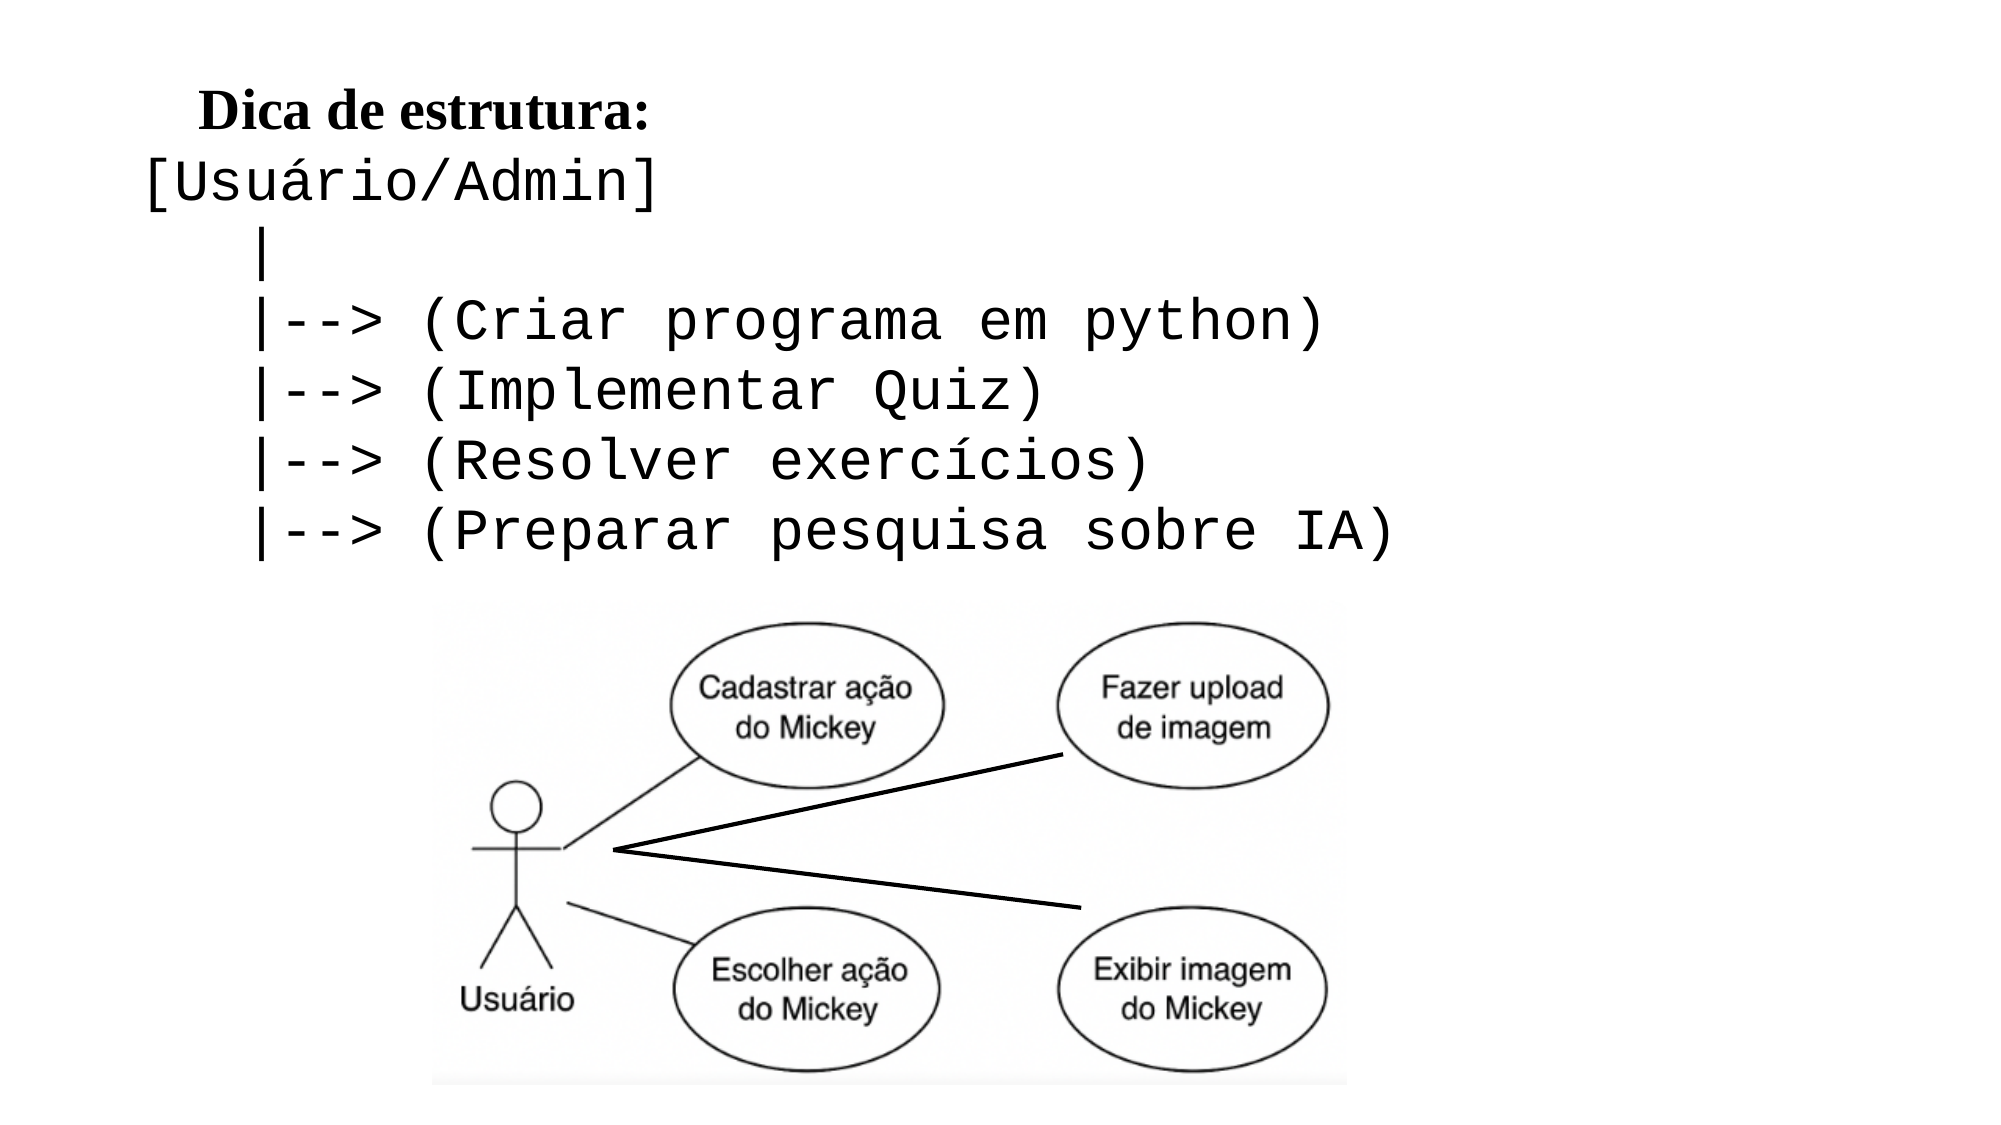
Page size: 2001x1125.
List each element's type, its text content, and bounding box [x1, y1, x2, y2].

picture [432, 562, 1347, 1085]
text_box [613, 849, 1082, 908]
text_box 🧠 Dica de estrutura: [Usuário/Admin] | |--> (Criar programa em python) |--> (Implementar Quiz) |--> (Resolver exercícios) |--> (Preparar pesquisa sobre IA) [87, 64, 2000, 569]
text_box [613, 754, 1064, 849]
